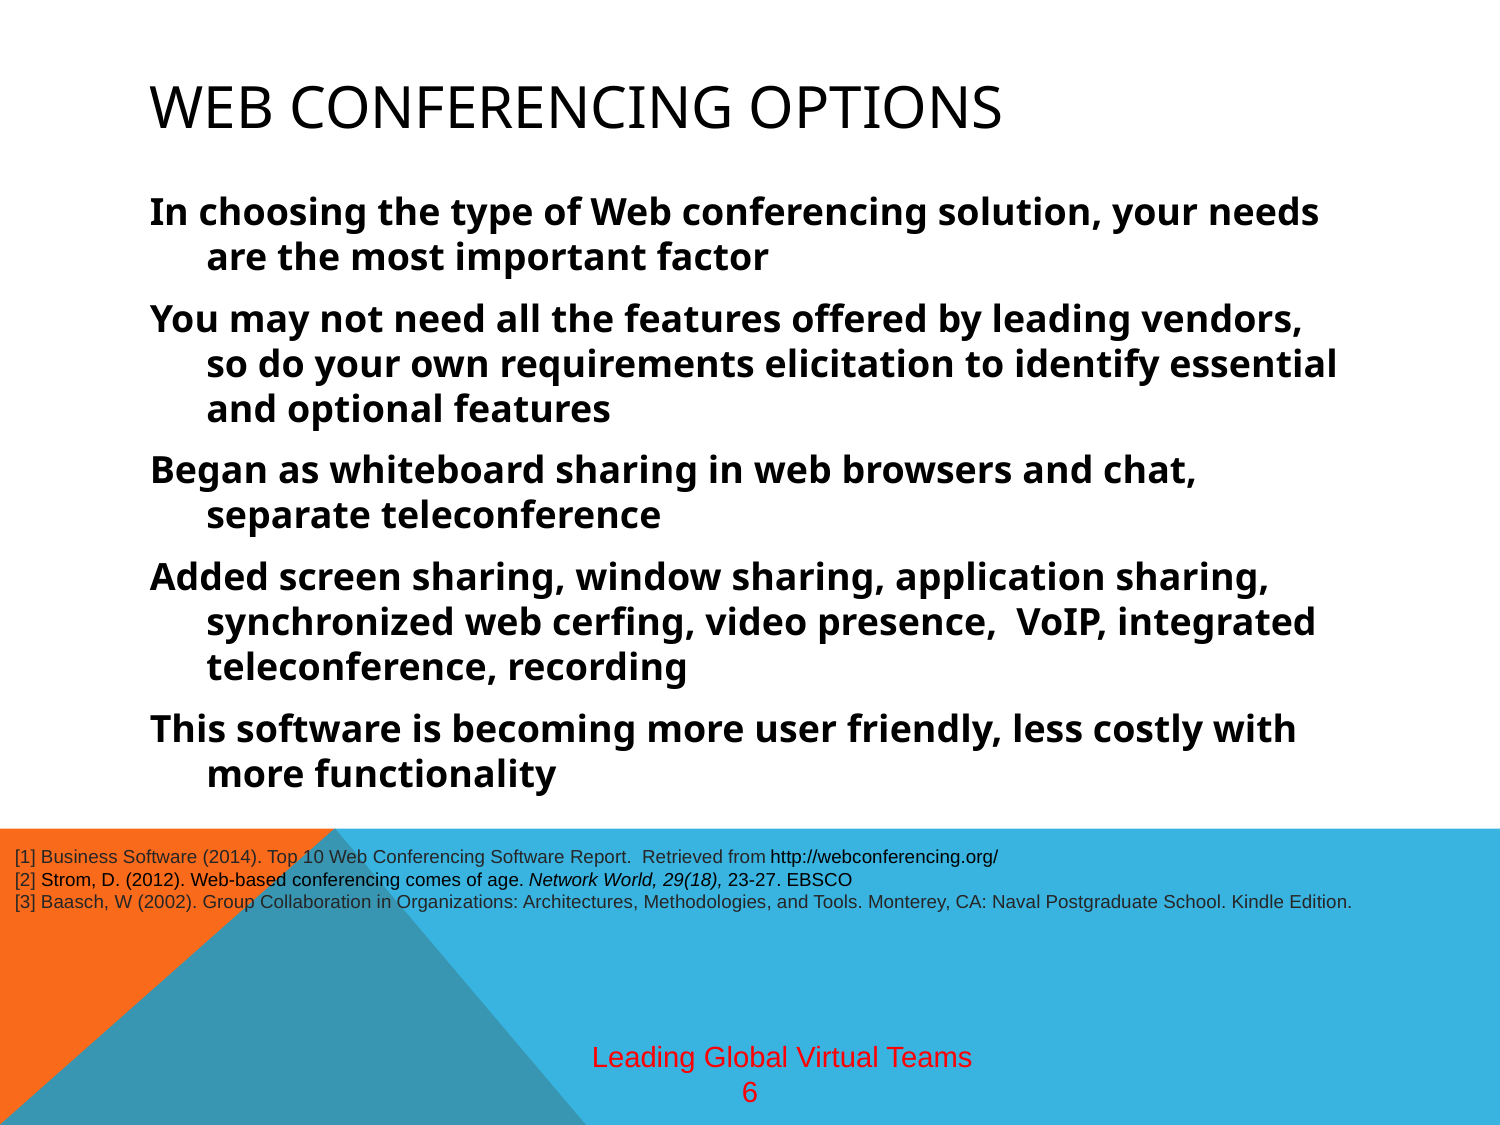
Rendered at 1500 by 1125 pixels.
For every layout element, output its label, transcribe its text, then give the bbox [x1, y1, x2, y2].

title Web conferencing options [134, 59, 1369, 150]
text_box [1] Business Software (2014). Top 10 Web Conferencing Software Report. Retrieved from http://webconferencing.org/ [2] Strom, D. (2012). Web-based conferencing comes of age. Network World, 29(18), 23-27. EBSCO [3] Baasch, W (2002). Group Collaboration in Organizations: Architectures, Methodologies, and Tools. Monterey, CA: Naval Postgraduate School. Kindle Edition. [0, 837, 1425, 943]
list In choosing the type of Web conferencing solution, your needs are the most important factor You may not need all the features offered by leading vendors, so do your own requirements elicitation to identify essential and optional features Began as whiteboard sharing in web browsers and chat, separate teleconference Added screen sharing, window sharing, application sharing, synchronized web cerfing, video presence, VoIP, integrated teleconference, recording This software is becoming more user friendly, less costly with more functionality [134, 180, 1369, 837]
